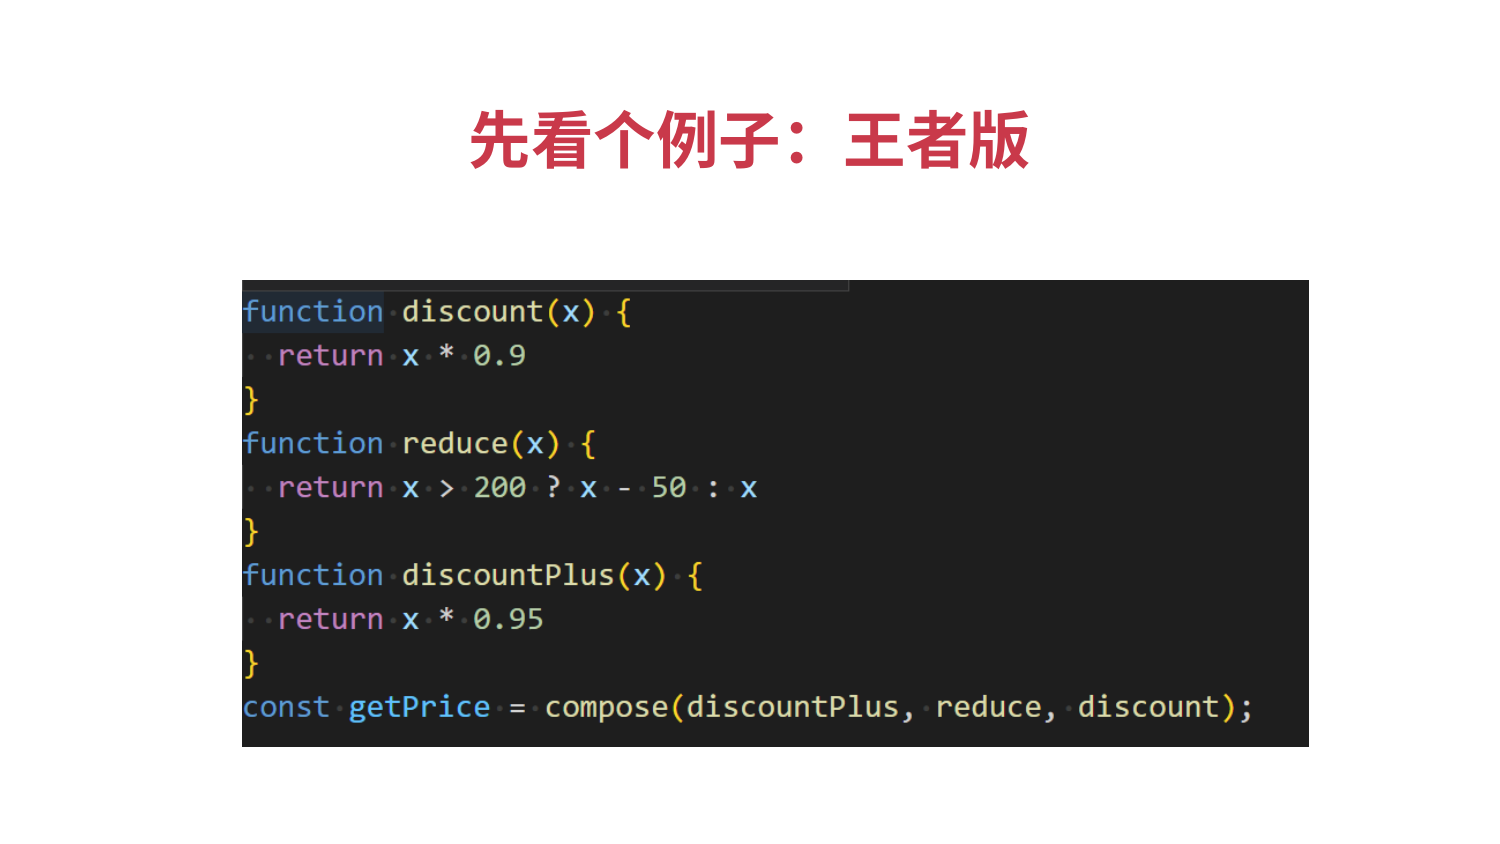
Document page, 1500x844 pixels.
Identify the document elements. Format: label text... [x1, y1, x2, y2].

picture [242, 280, 1309, 747]
text_box 先看个例子：王者版 [453, 93, 1047, 184]
